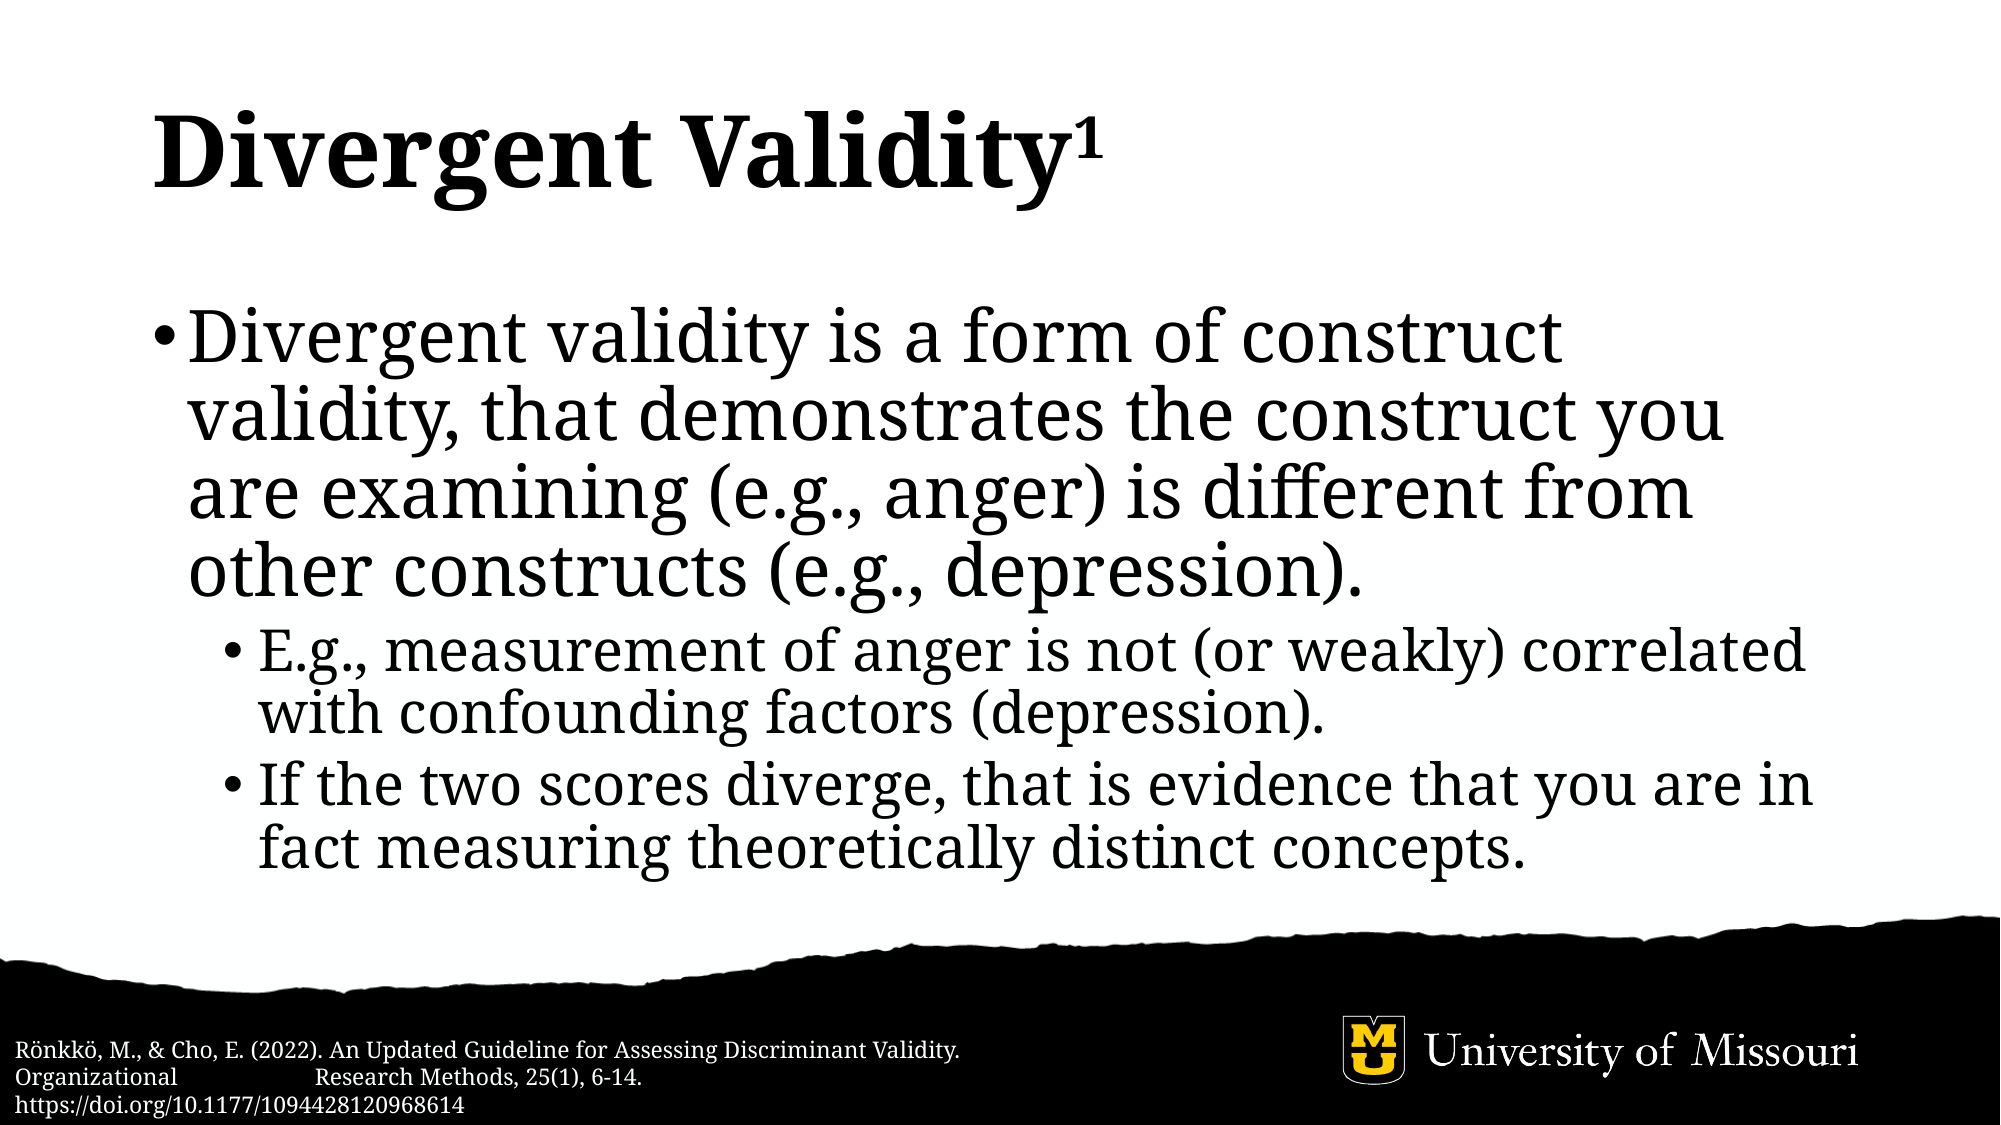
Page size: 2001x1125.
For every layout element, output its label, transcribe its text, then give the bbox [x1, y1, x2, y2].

title Divergent Validity1 [137, 87, 1863, 224]
list Divergent validity is a form of construct validity, that demonstrates the construct you are examining (e.g., anger) is different from other constructs (e.g., depression). E.g., measurement of anger is not (or weakly) correlated with confounding factors (depression). If the two scores diverge, that is evidence that you are in fact measuring theoretically distinct concepts. [137, 292, 1863, 902]
text_box Rönkkö, M., & Cho, E. (2022). An Updated Guideline for Assessing Discriminant Validity. Organizational Research Methods, 25(1), 6-14. https://doi.org/10.1177/1094428120968614 [0, 1028, 1019, 1125]
picture [0, 901, 2000, 1125]
